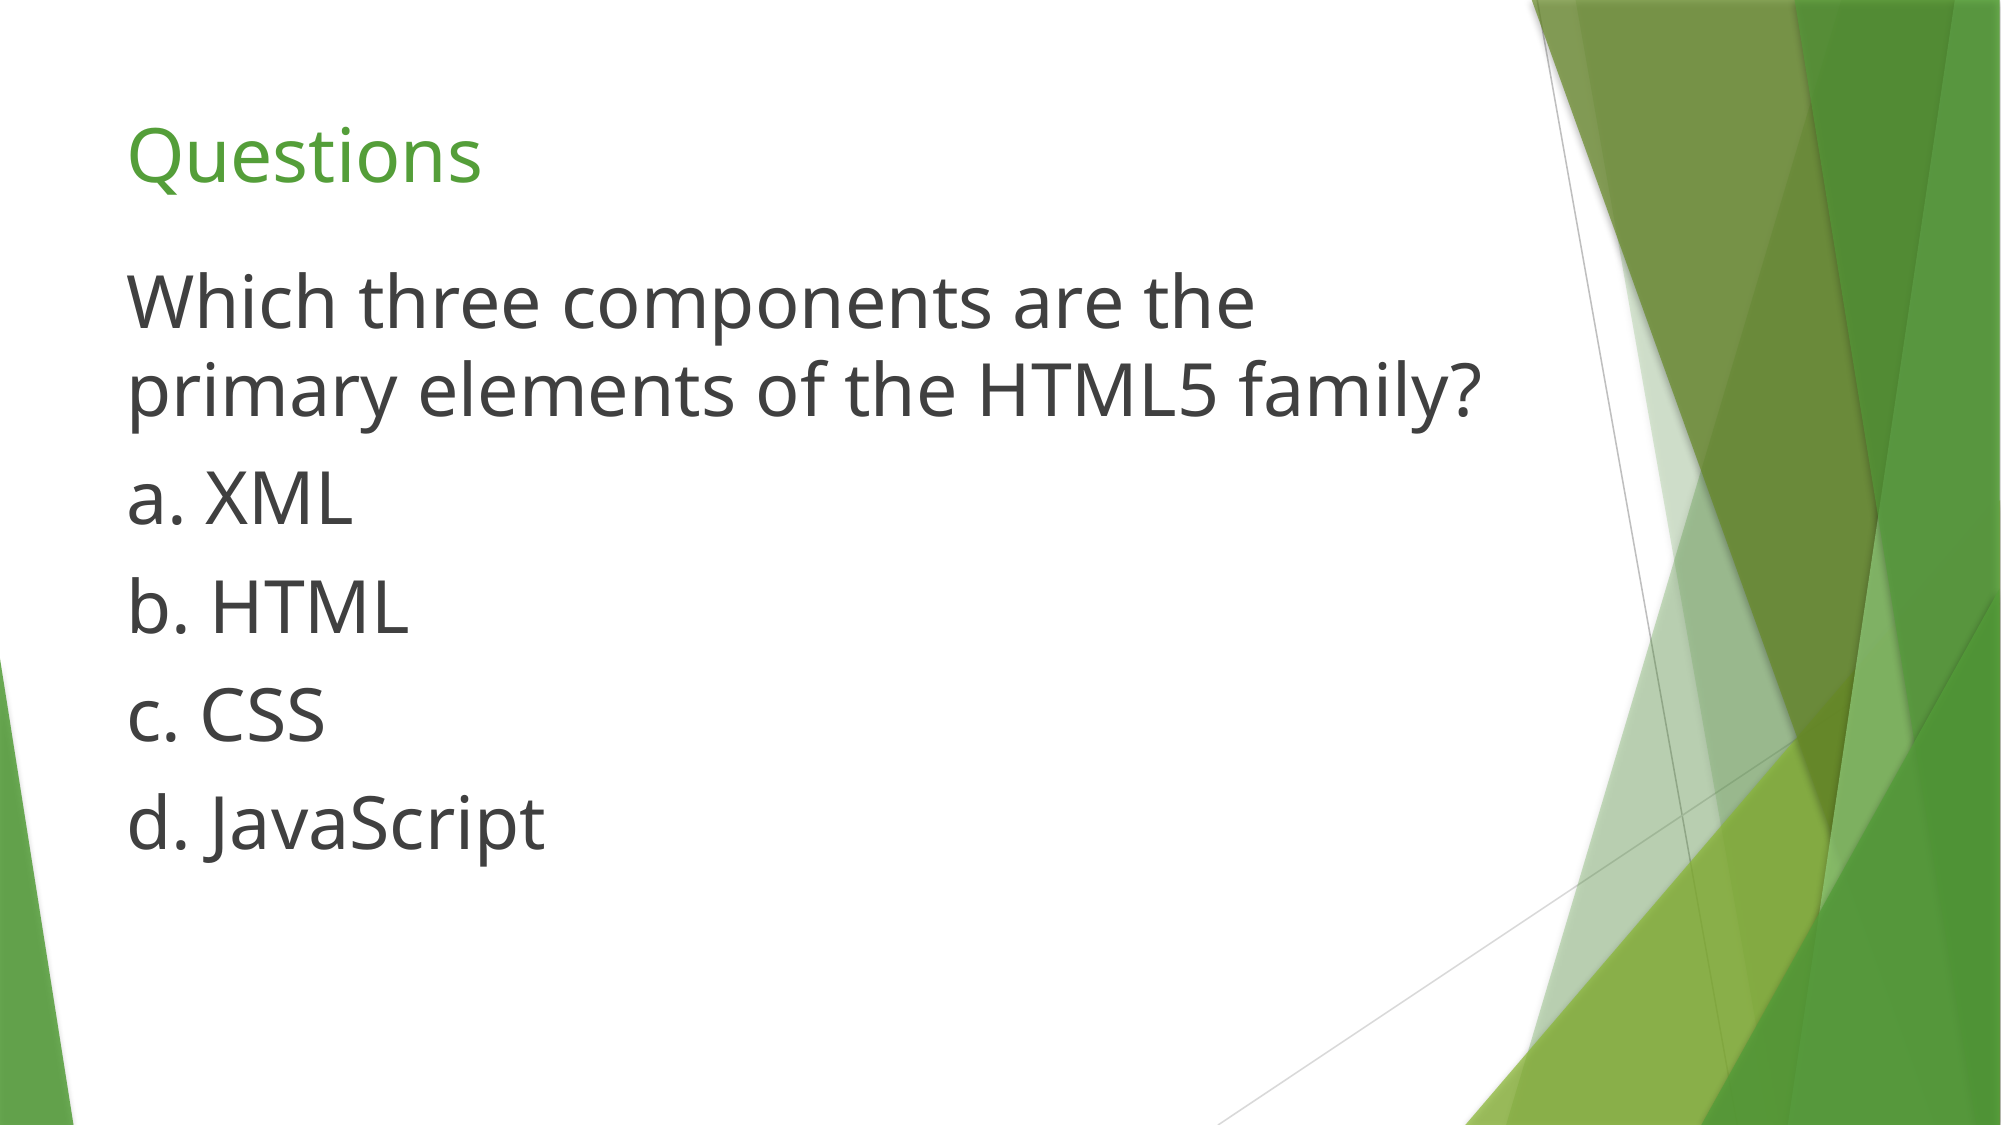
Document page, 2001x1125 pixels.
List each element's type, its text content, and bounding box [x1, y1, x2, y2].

title Questions [111, 99, 1522, 317]
list Which three components are the primary elements of the HTML5 family? a. XML b. HTML c. CSS d. JavaScript [111, 201, 1503, 918]
